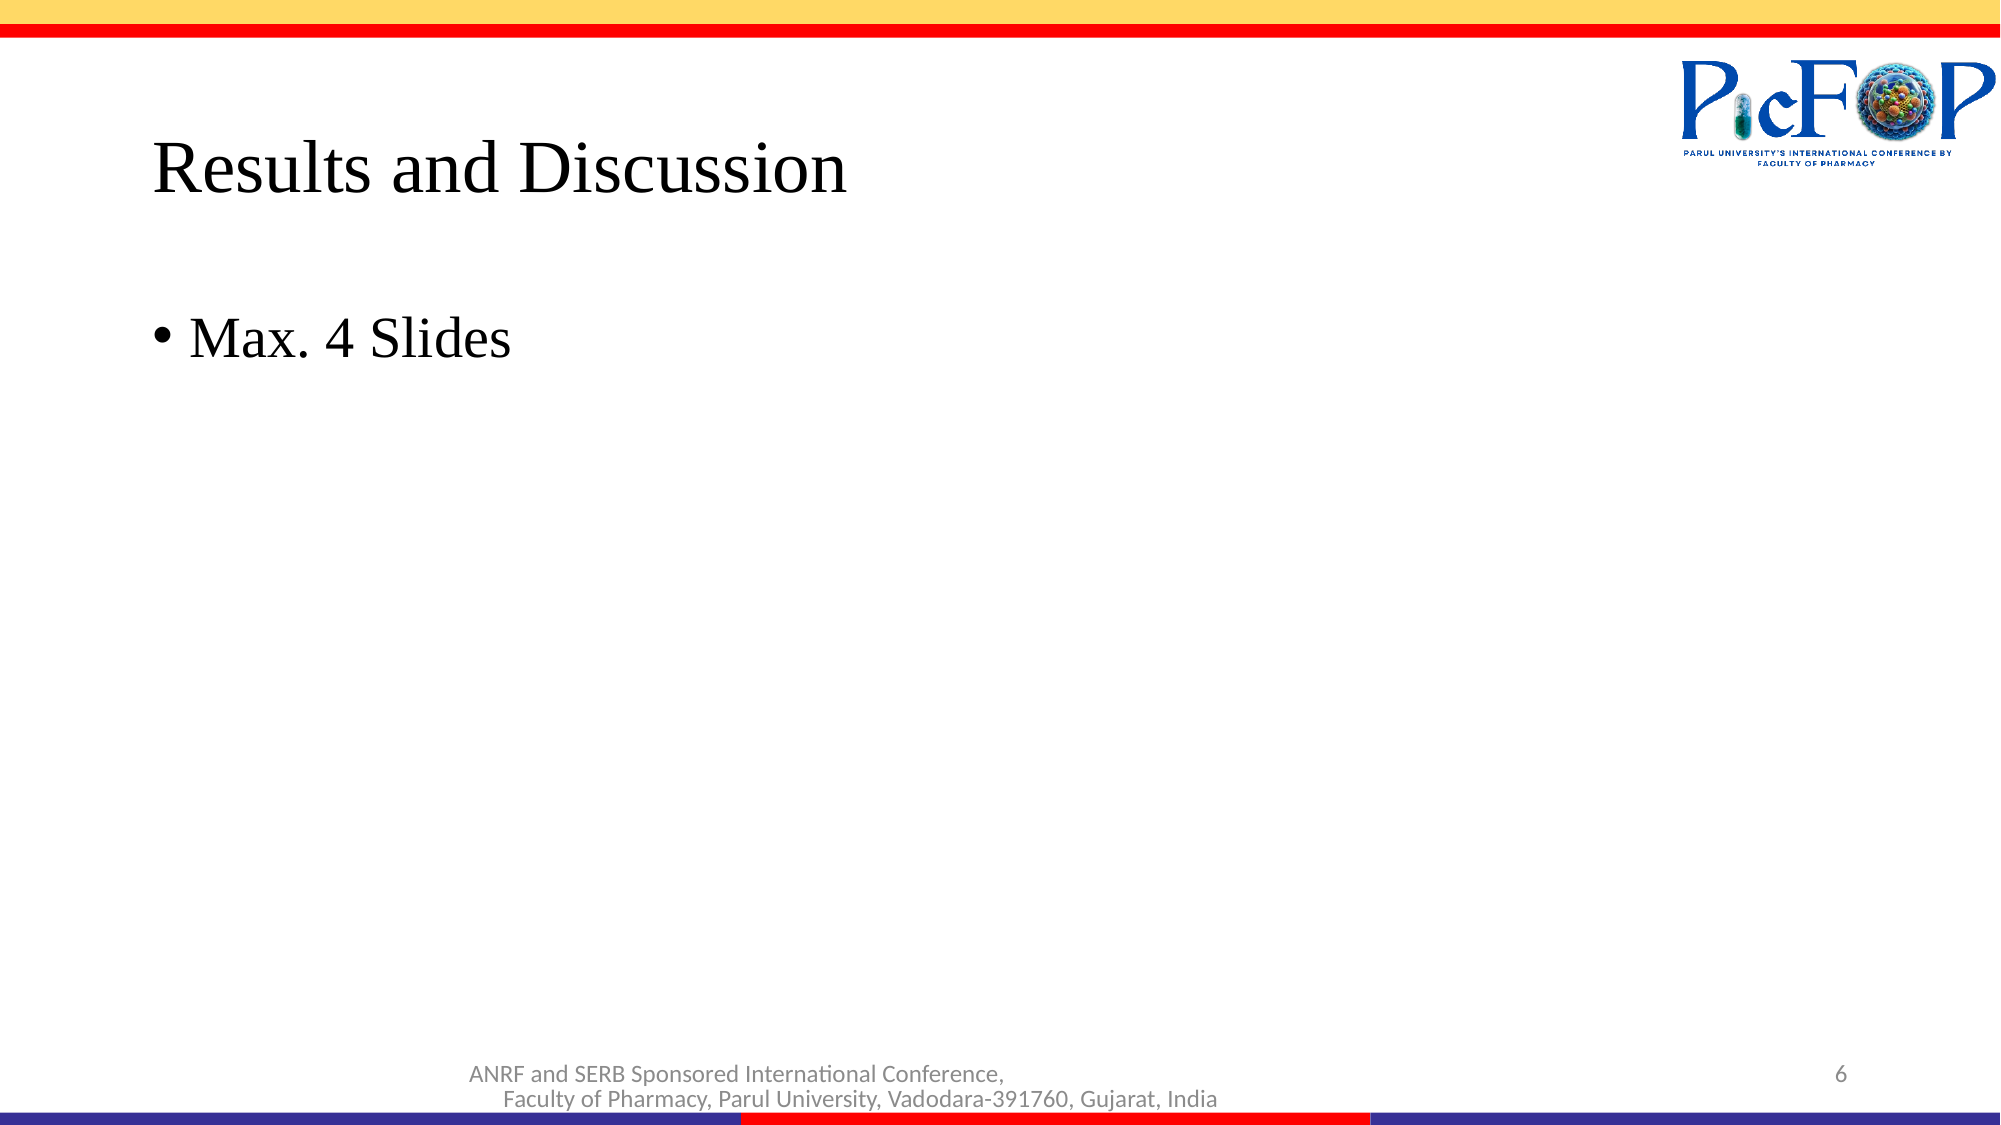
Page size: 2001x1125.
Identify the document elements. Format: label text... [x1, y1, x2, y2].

footer ANRF and SERB Sponsored International Conference, Faculty of Pharmacy, Parul University, Vadodara-391760, Gujarat, India [454, 1042, 1338, 1103]
slide_number 6 [1412, 1042, 1863, 1103]
list Max. 4 Slides [137, 299, 1863, 1014]
title Results and Discussion [137, 59, 1863, 278]
picture [1672, 40, 2000, 172]
